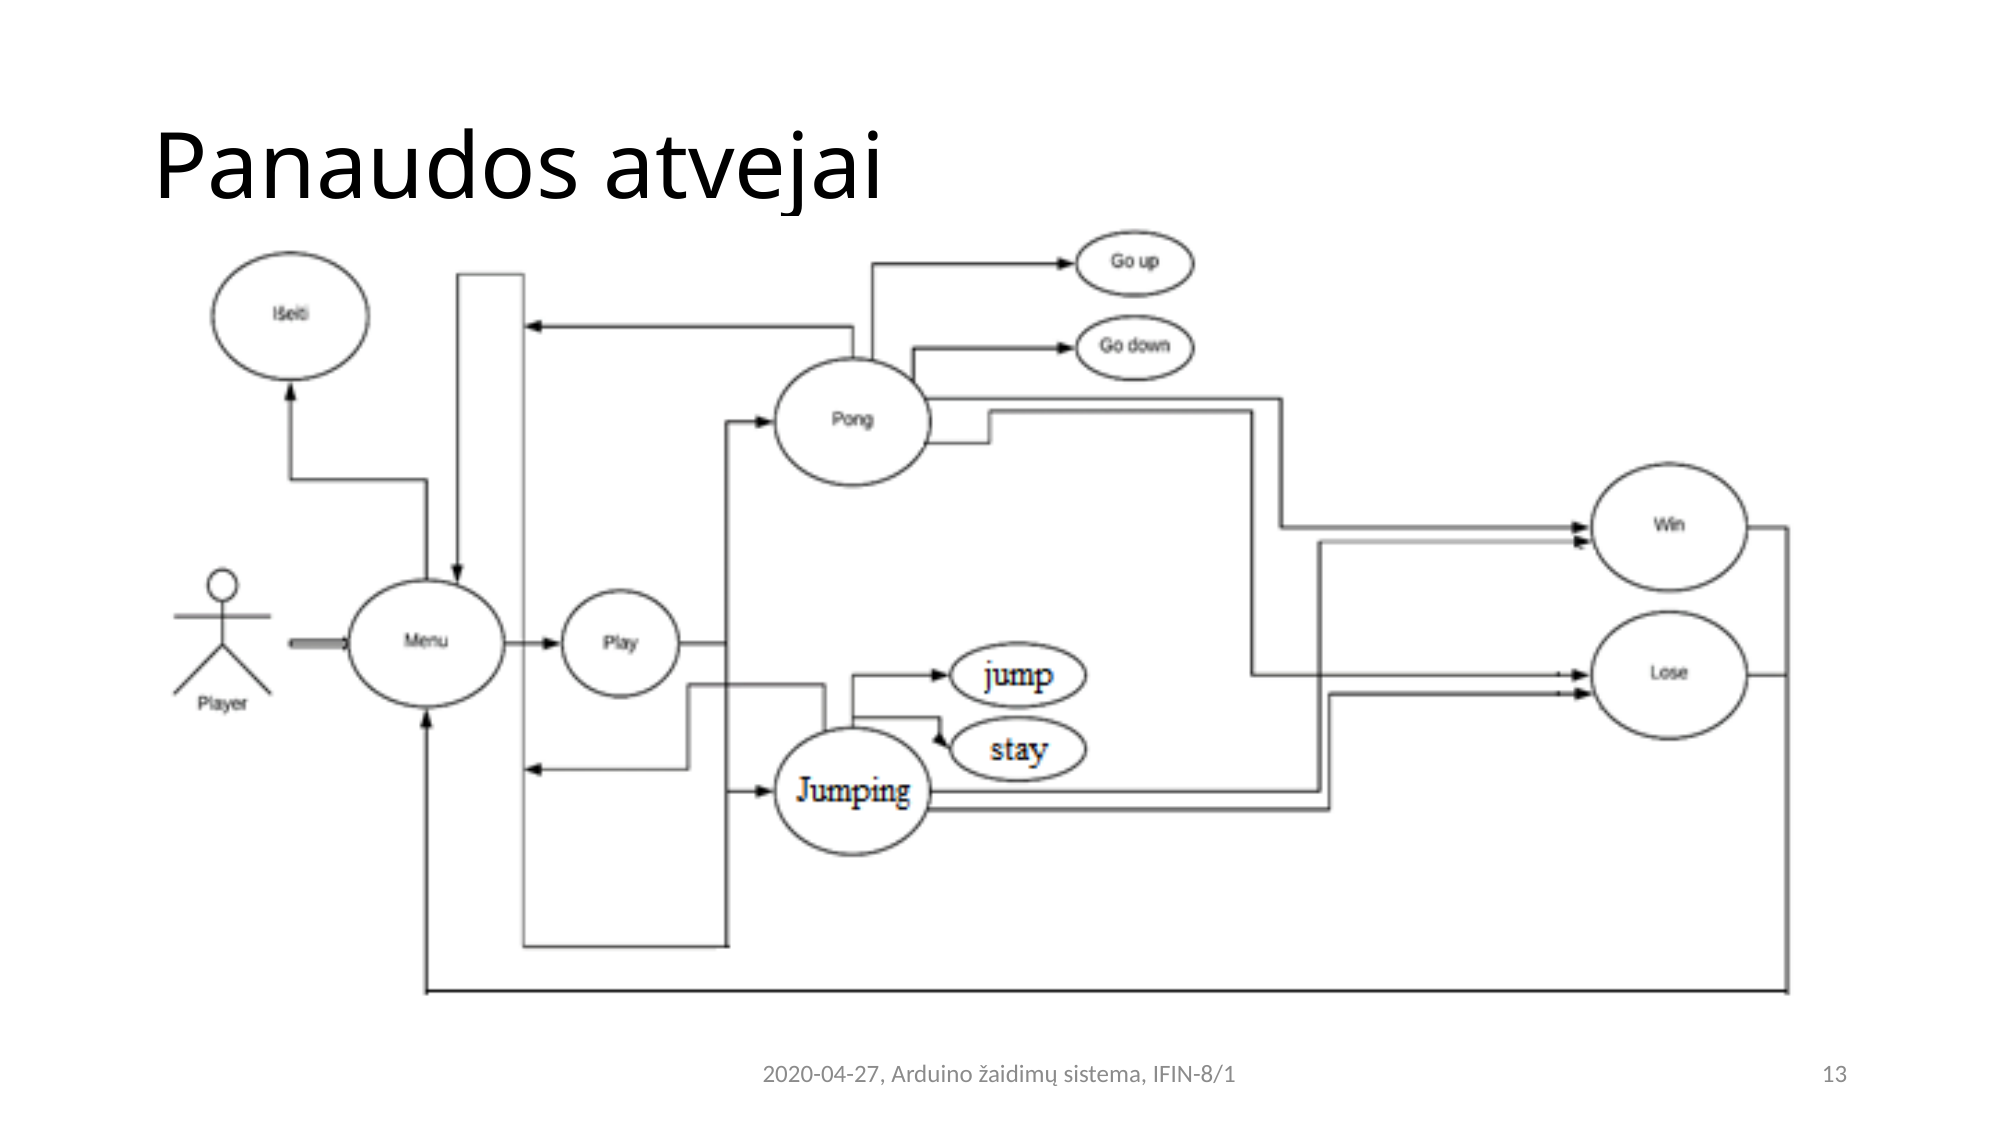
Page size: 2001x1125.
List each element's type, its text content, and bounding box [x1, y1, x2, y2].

footer 2020-04-27, Arduino žaidimų sistema, IFIN-8/1 [662, 1042, 1338, 1103]
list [147, 216, 1810, 1007]
slide_number 13 [1412, 1042, 1863, 1103]
title Panaudos atvejai [137, 59, 1863, 278]
